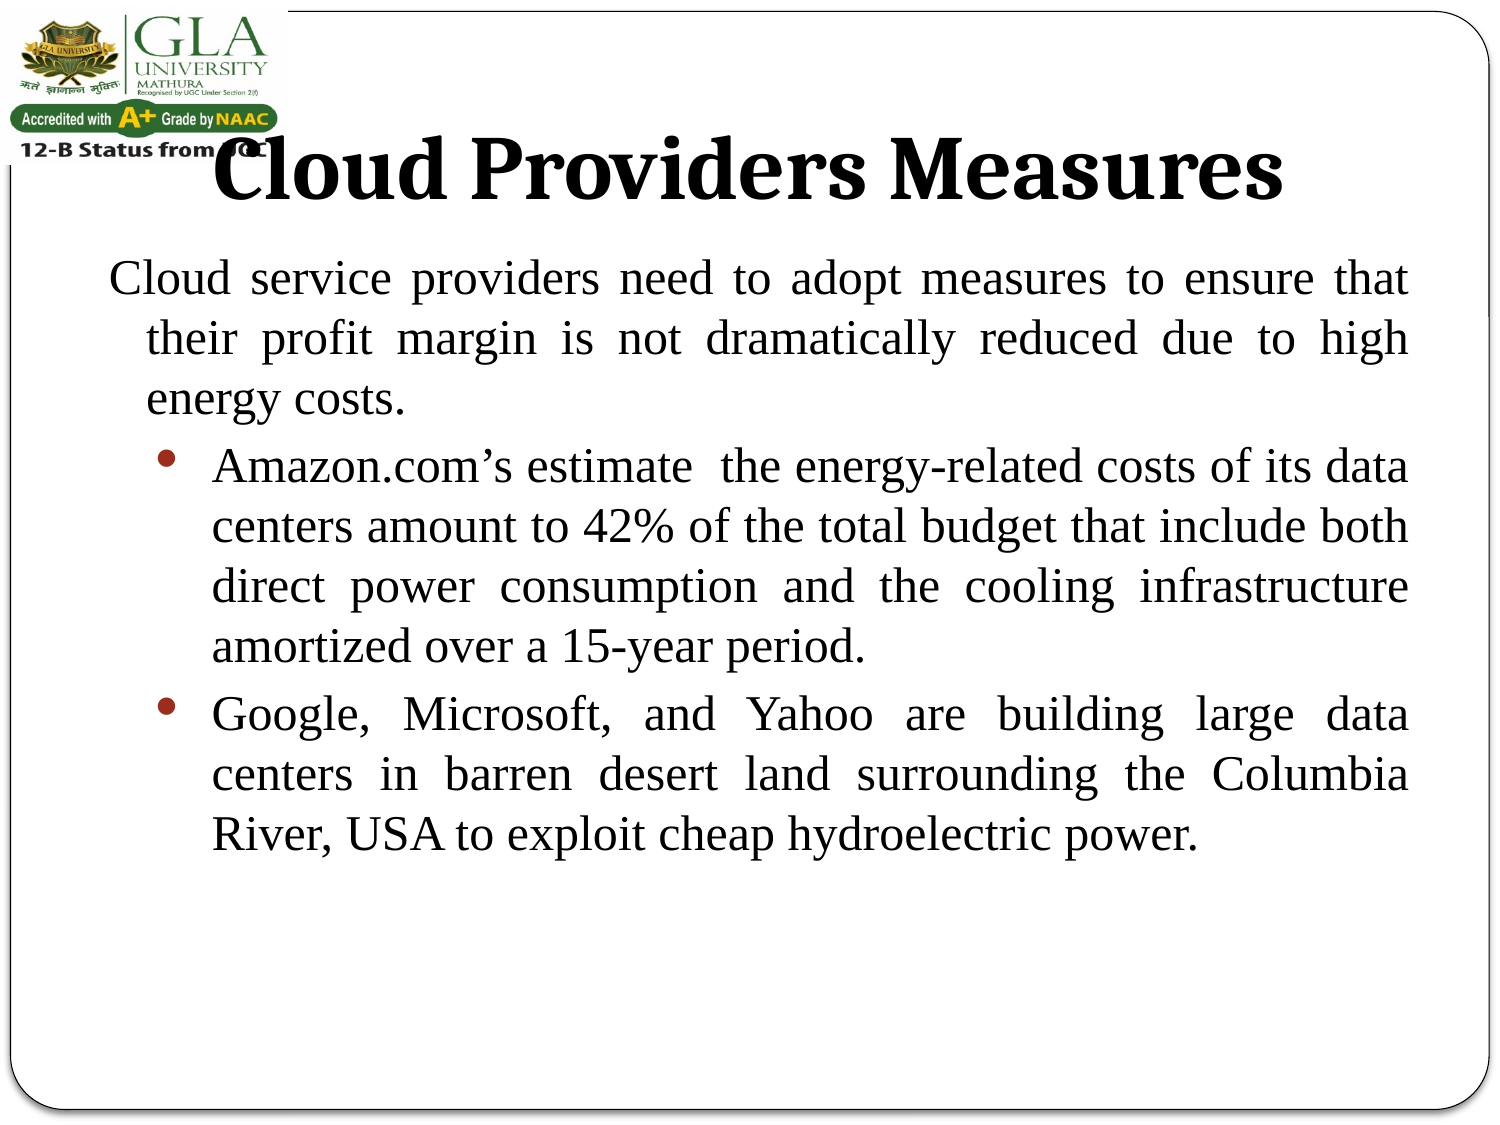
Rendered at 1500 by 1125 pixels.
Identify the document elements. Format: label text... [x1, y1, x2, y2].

list Cloud service providers need to adopt measures to ensure that their profit margin is not dramatically reduced due to high energy costs. Amazon.com’s estimate the energy-related costs of its data centers amount to 42% of the total budget that include both direct power consumption and the cooling infrastructure amortized over a 15-year period. Google, Microsoft, and Yahoo are building large data centers in barren desert land surrounding the Columbia River, USA to exploit cheap hydroelectric power. [75, 237, 1425, 988]
picture [0, 6, 288, 165]
title Cloud Providers Measures [75, 45, 1425, 233]
